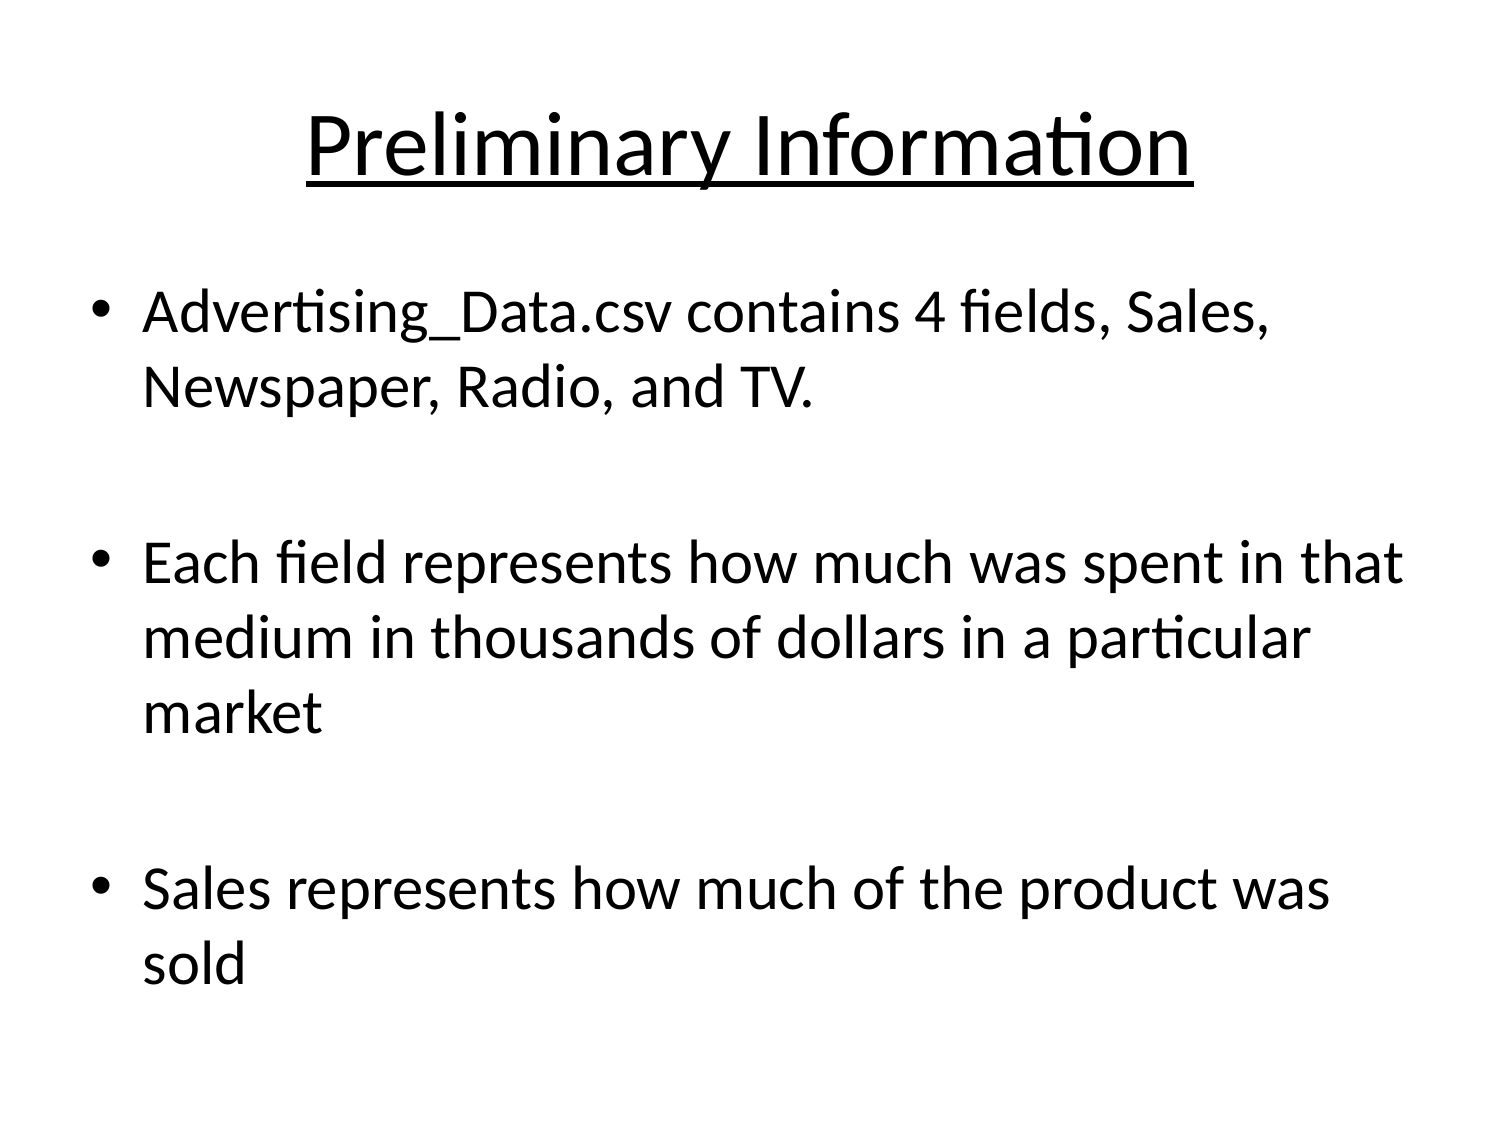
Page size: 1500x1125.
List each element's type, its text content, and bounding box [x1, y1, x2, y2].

title Preliminary Information [75, 45, 1425, 233]
list Advertising_Data.csv contains 4 fields, Sales, Newspaper, Radio, and TV. Each field represents how much was spent in that medium in thousands of dollars in a particular market Sales represents how much of the product was sold [75, 262, 1425, 1005]
